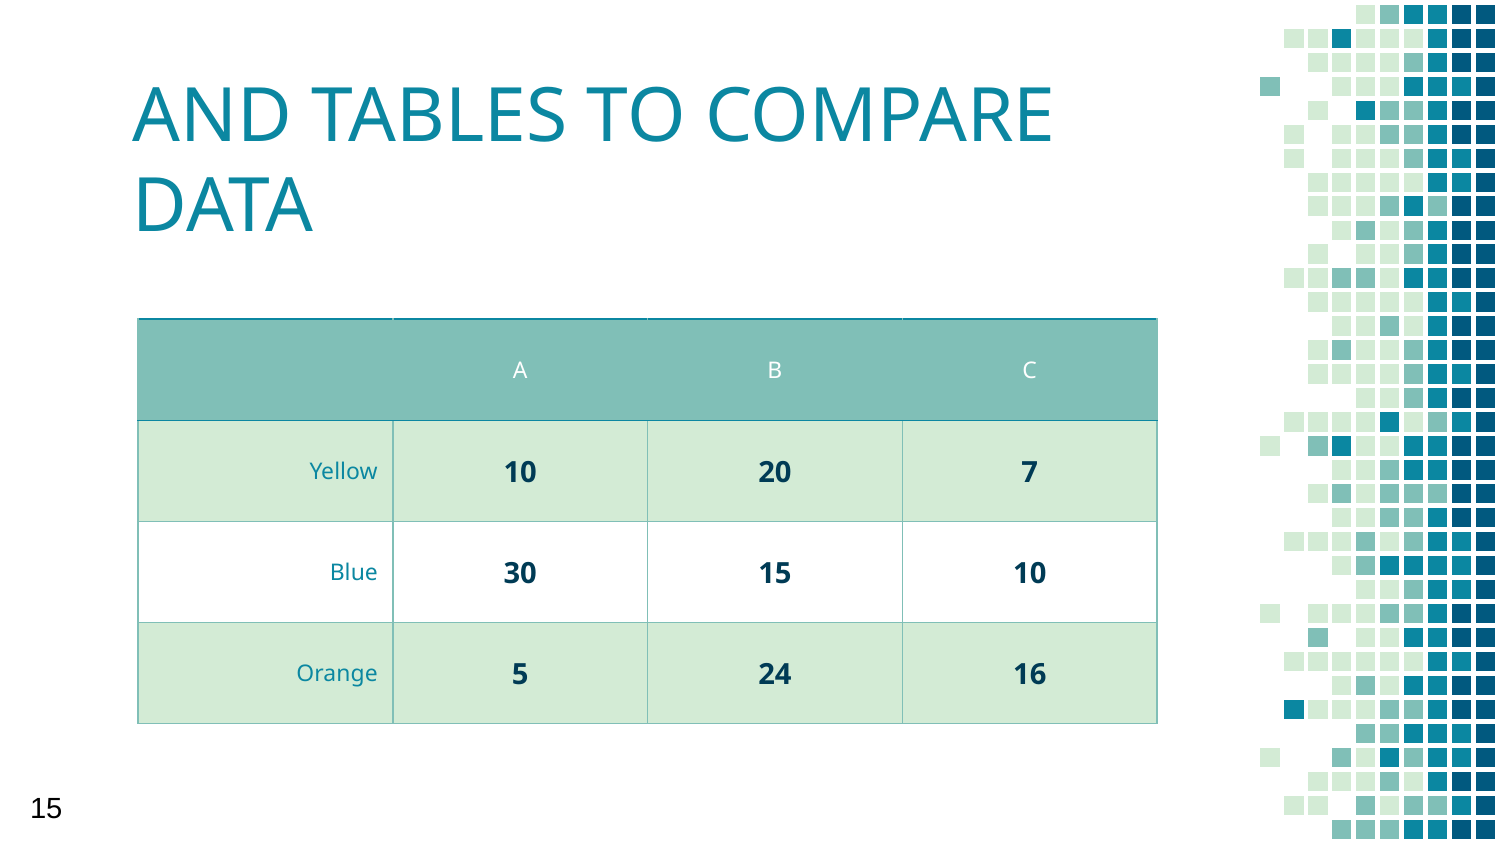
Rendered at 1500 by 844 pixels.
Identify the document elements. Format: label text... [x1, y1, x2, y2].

table_cell Orange [139, 623, 392, 723]
table_cell 5 [394, 623, 647, 723]
table_cell 20 [648, 421, 902, 521]
table_header C [903, 320, 1156, 420]
table_cell 15 [648, 522, 902, 622]
table_cell 30 [394, 522, 647, 622]
table_header B [648, 320, 902, 420]
table_cell Blue [139, 522, 392, 622]
slide_number 15 [15, 774, 105, 839]
table_cell 16 [903, 623, 1156, 723]
table_cell 7 [903, 421, 1156, 521]
table_cell 10 [903, 522, 1156, 622]
title AND TABLES TO COMPARE DATA [117, 121, 1227, 262]
table_cell Yellow [139, 421, 392, 521]
table_header [139, 320, 392, 420]
table_cell 10 [394, 421, 647, 521]
table_header A [394, 320, 647, 420]
table_cell 24 [648, 623, 902, 723]
